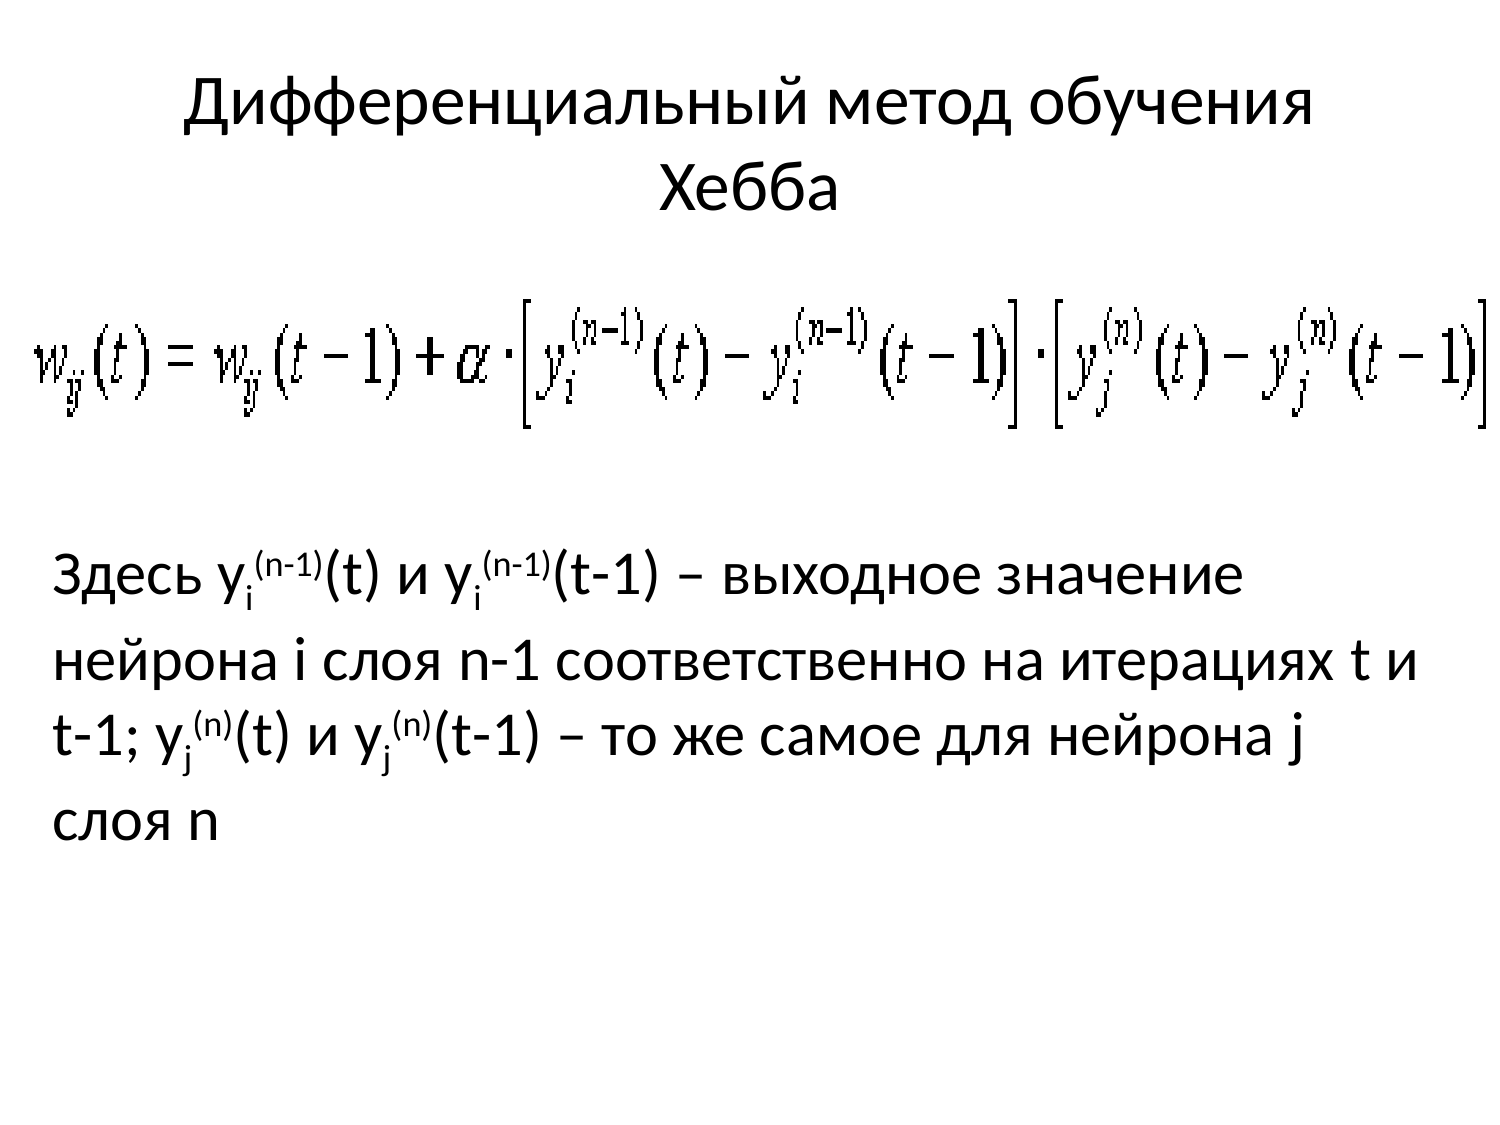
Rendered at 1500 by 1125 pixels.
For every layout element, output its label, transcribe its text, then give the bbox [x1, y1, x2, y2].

title Дифференциальный метод обучения Хебба [75, 45, 1425, 233]
text_box Здесь yi(n-1)(t) и yi(n-1)(t-1) – выходное значение нейрона i слоя n-1 соответственно на итерациях t и t-1; yj(n)(t) и yj(n)(t-1) – то же самое для нейрона j слоя n [37, 524, 1438, 861]
picture [24, 287, 1500, 438]
